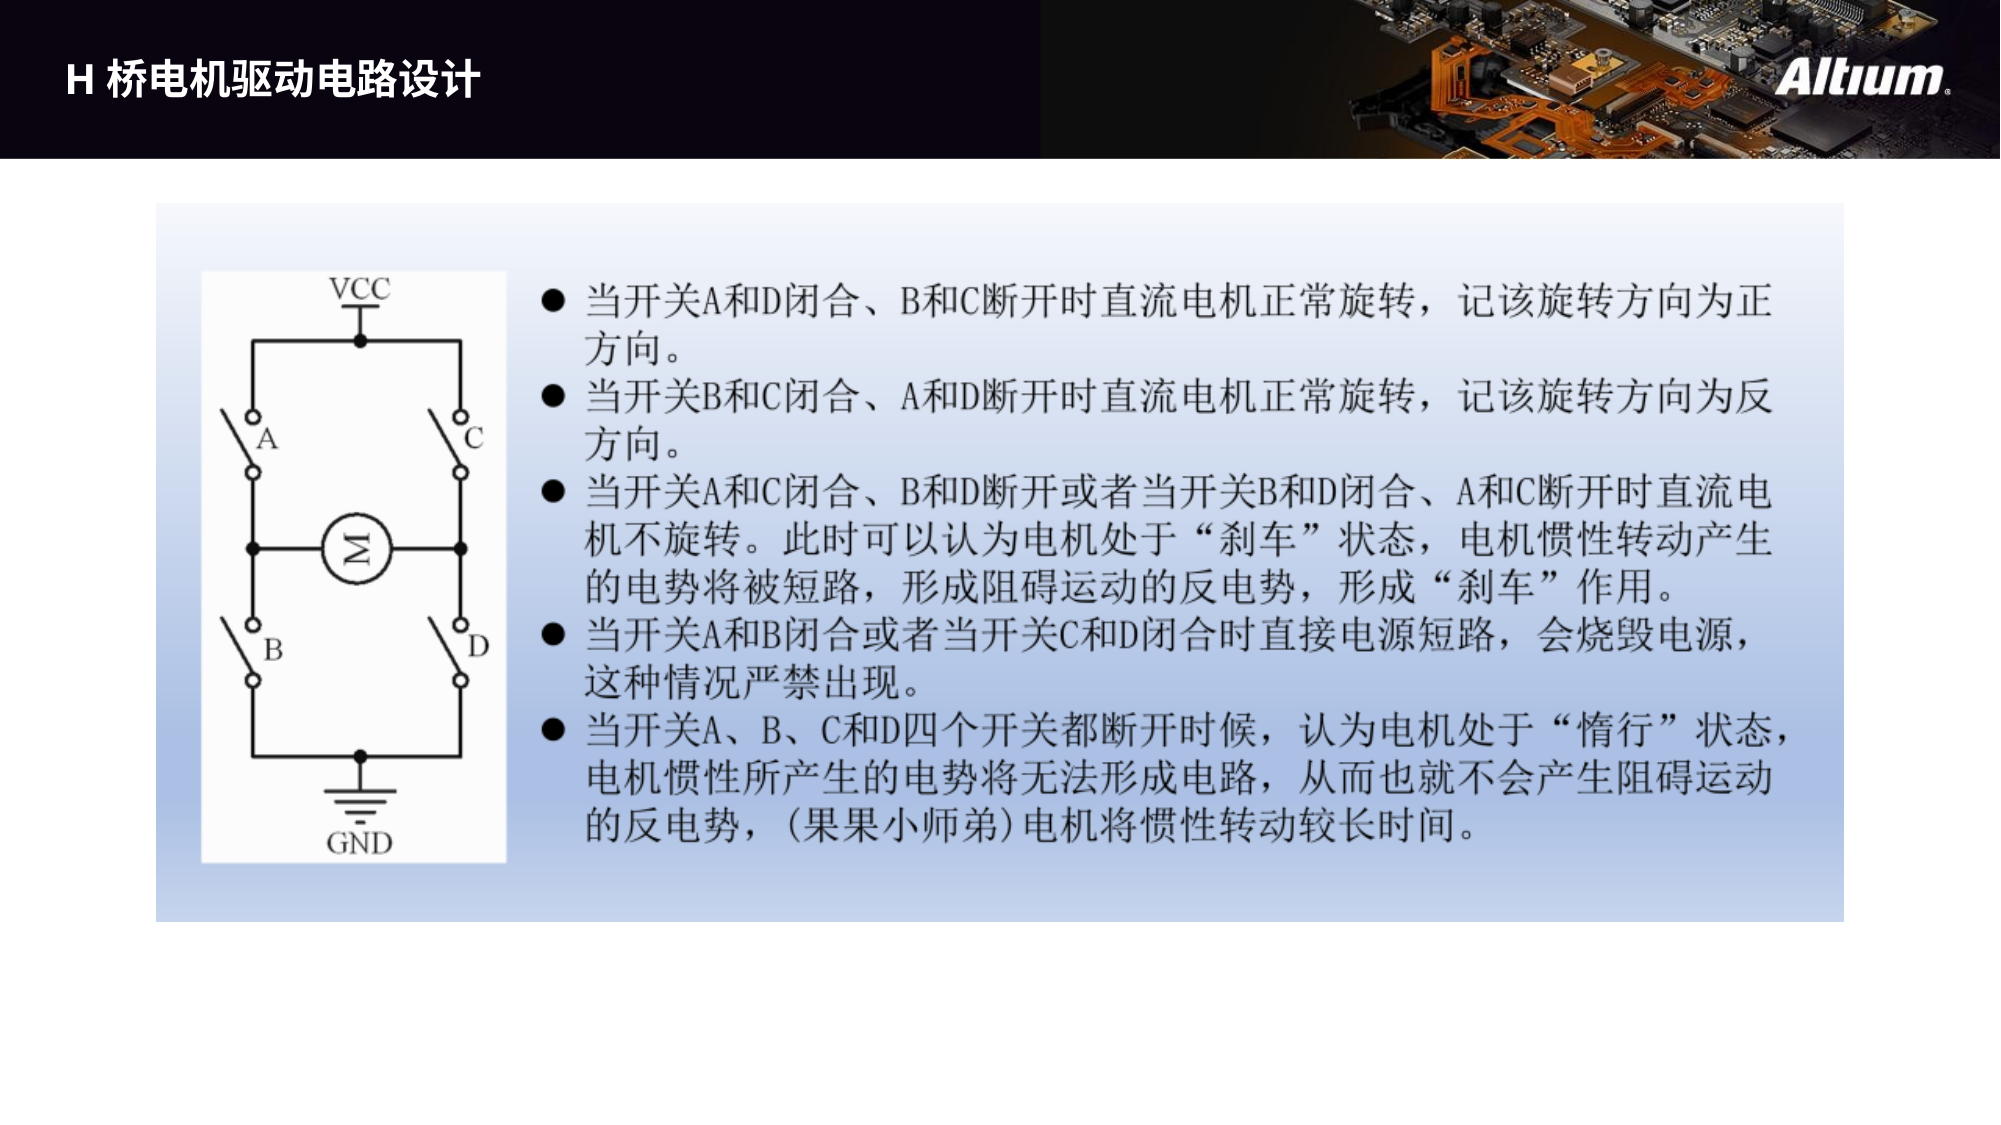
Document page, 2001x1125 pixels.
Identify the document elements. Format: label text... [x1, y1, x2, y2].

picture [0, 0, 2000, 160]
text_box H桥电机驱动电路设计 [64, 49, 588, 122]
picture [155, 202, 1844, 923]
